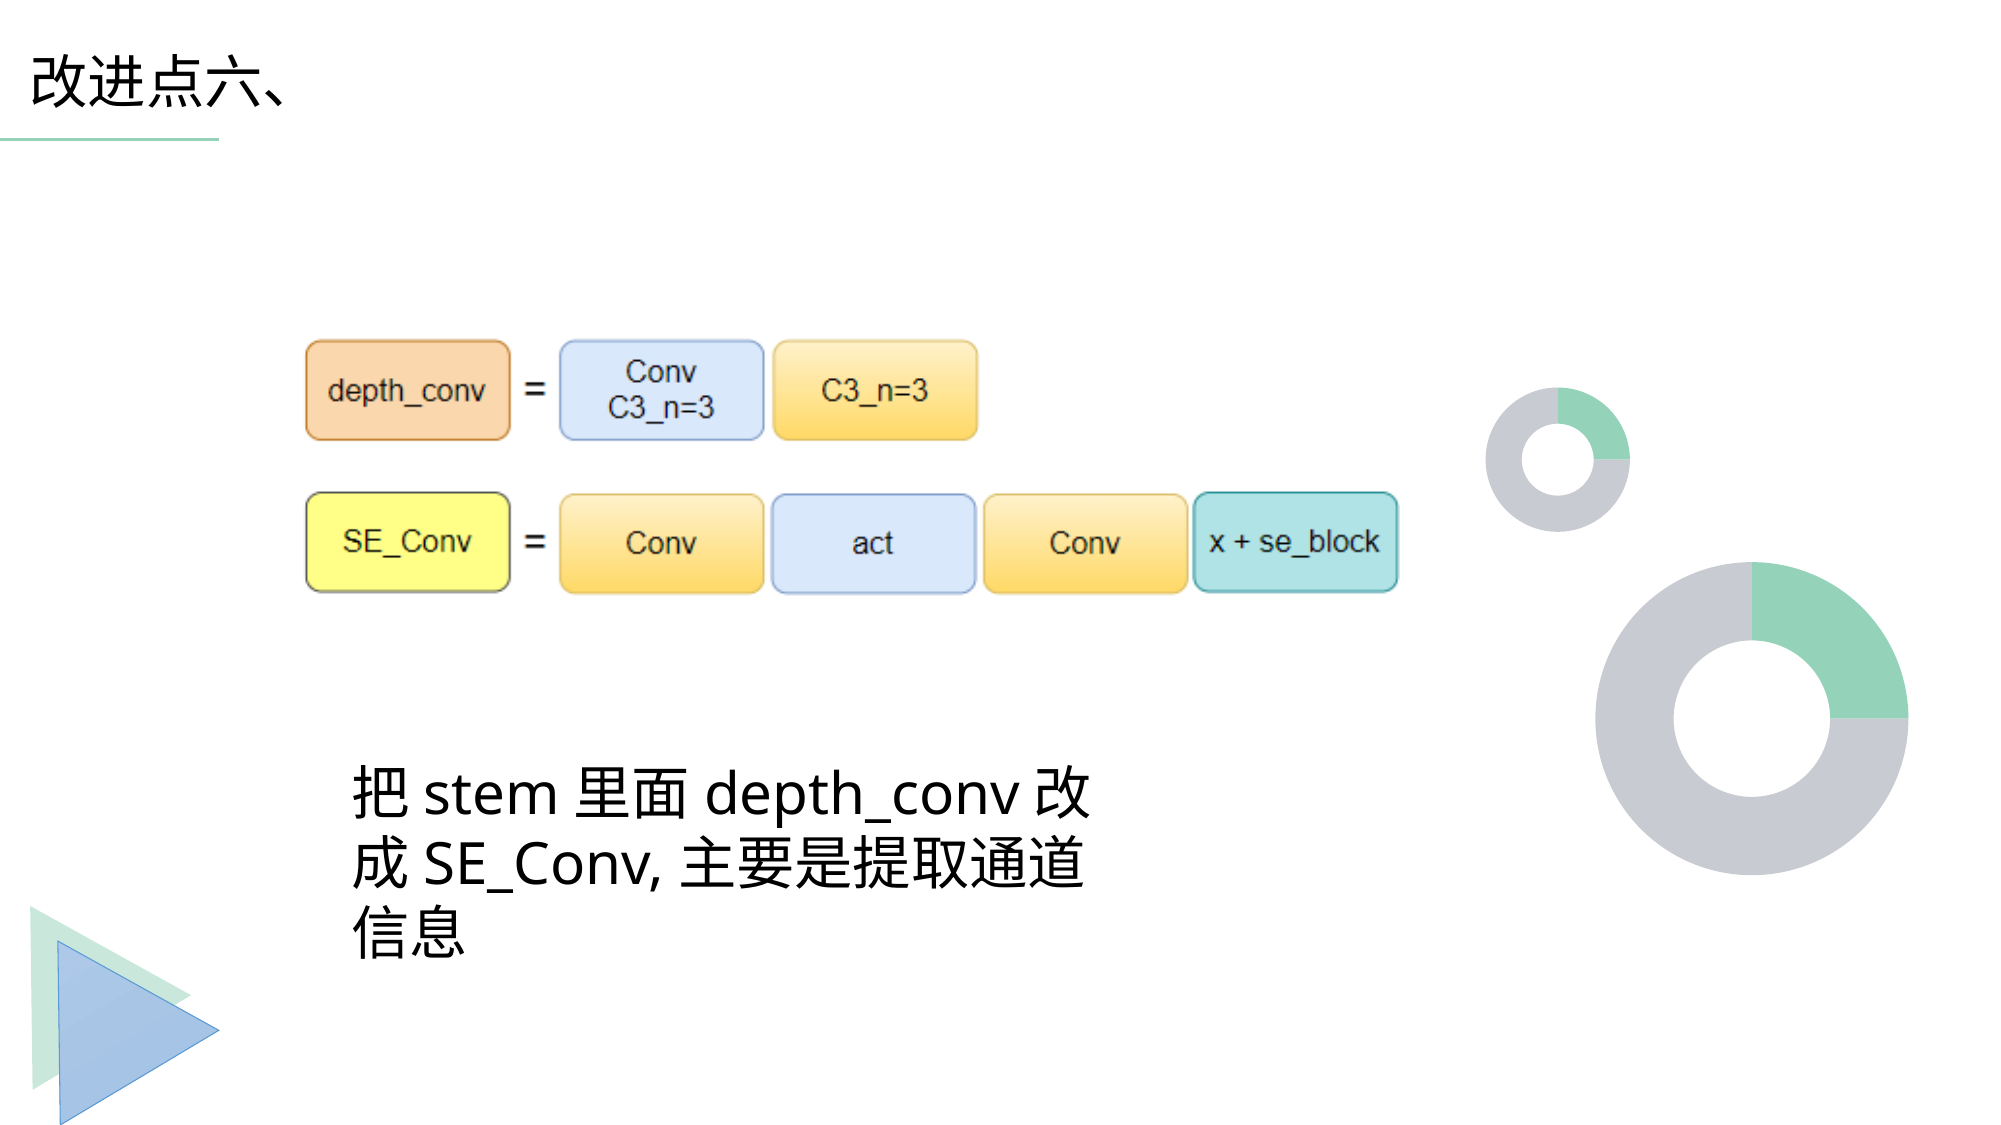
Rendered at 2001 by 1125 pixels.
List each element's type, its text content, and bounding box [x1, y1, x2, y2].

text_box [29, 904, 194, 1092]
text_box [57, 940, 220, 1125]
chart [1593, 560, 1911, 878]
text_box 改进点六、 [15, 37, 336, 123]
picture [244, 296, 1431, 624]
chart [1480, 386, 1635, 534]
text_box 把stem里面depth_conv改成SE_Conv,主要是提取通道信息 [336, 749, 1144, 974]
